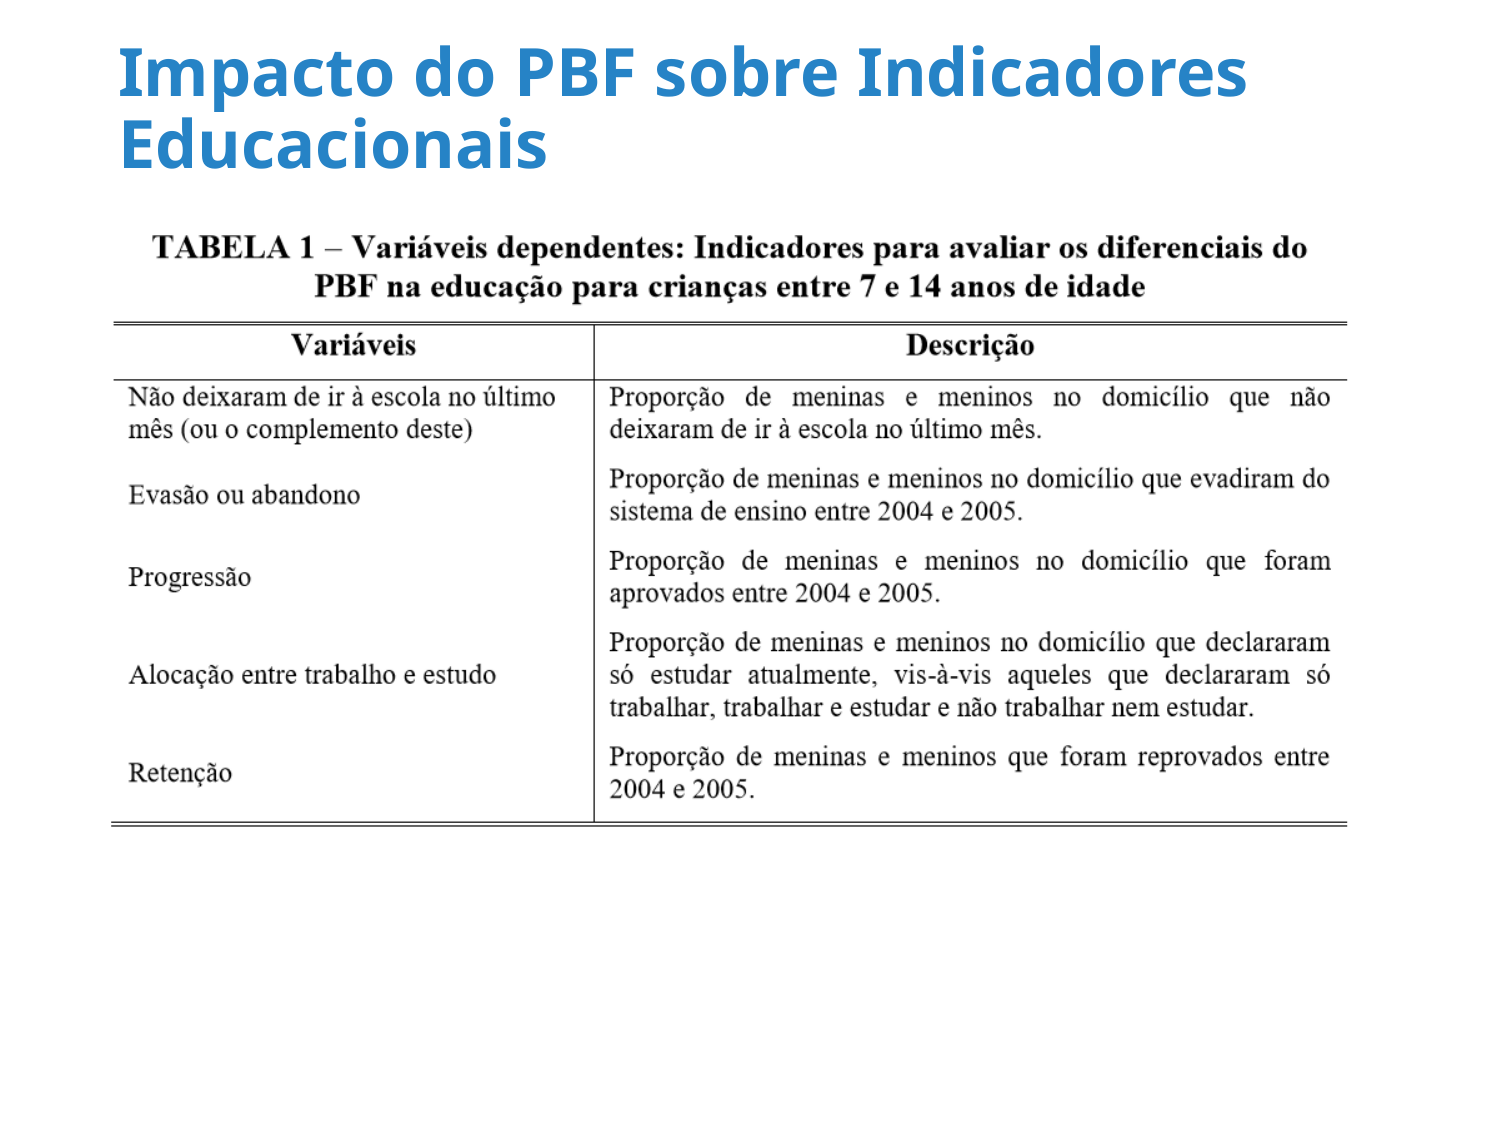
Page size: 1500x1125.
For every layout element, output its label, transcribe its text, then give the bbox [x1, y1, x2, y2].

picture [74, 224, 1376, 833]
title Impacto do PBF sobre Indicadores Educacionais [103, 59, 1450, 163]
